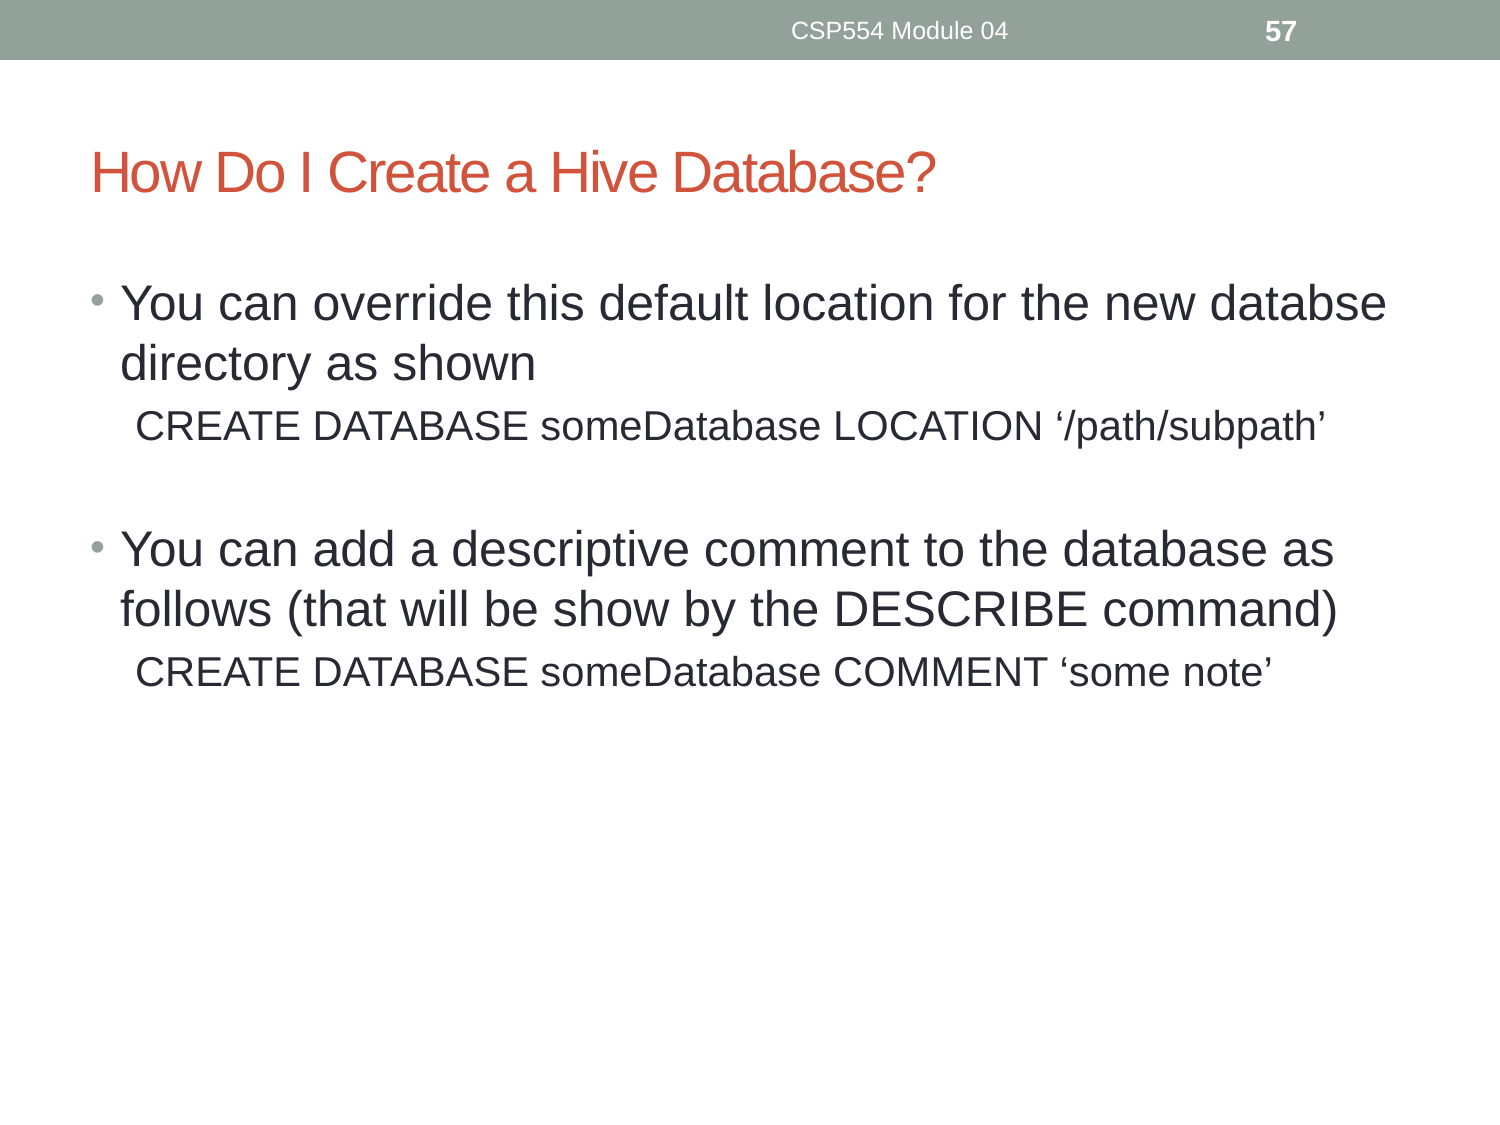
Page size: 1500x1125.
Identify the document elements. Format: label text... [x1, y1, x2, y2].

slide_number 57 [1250, 3, 1425, 57]
footer CSP554 Module 04 [562, 3, 1238, 57]
title How Do I Create a Hive Database? [75, 87, 1425, 250]
list You can override this default location for the new databse directory as shown CREATE DATABASE someDatabase LOCATION ‘/path/subpath’ You can add a descriptive comment to the database as follows (that will be show by the DESCRIBE command) CREATE DATABASE someDatabase COMMENT ‘some note’ [75, 262, 1425, 1063]
